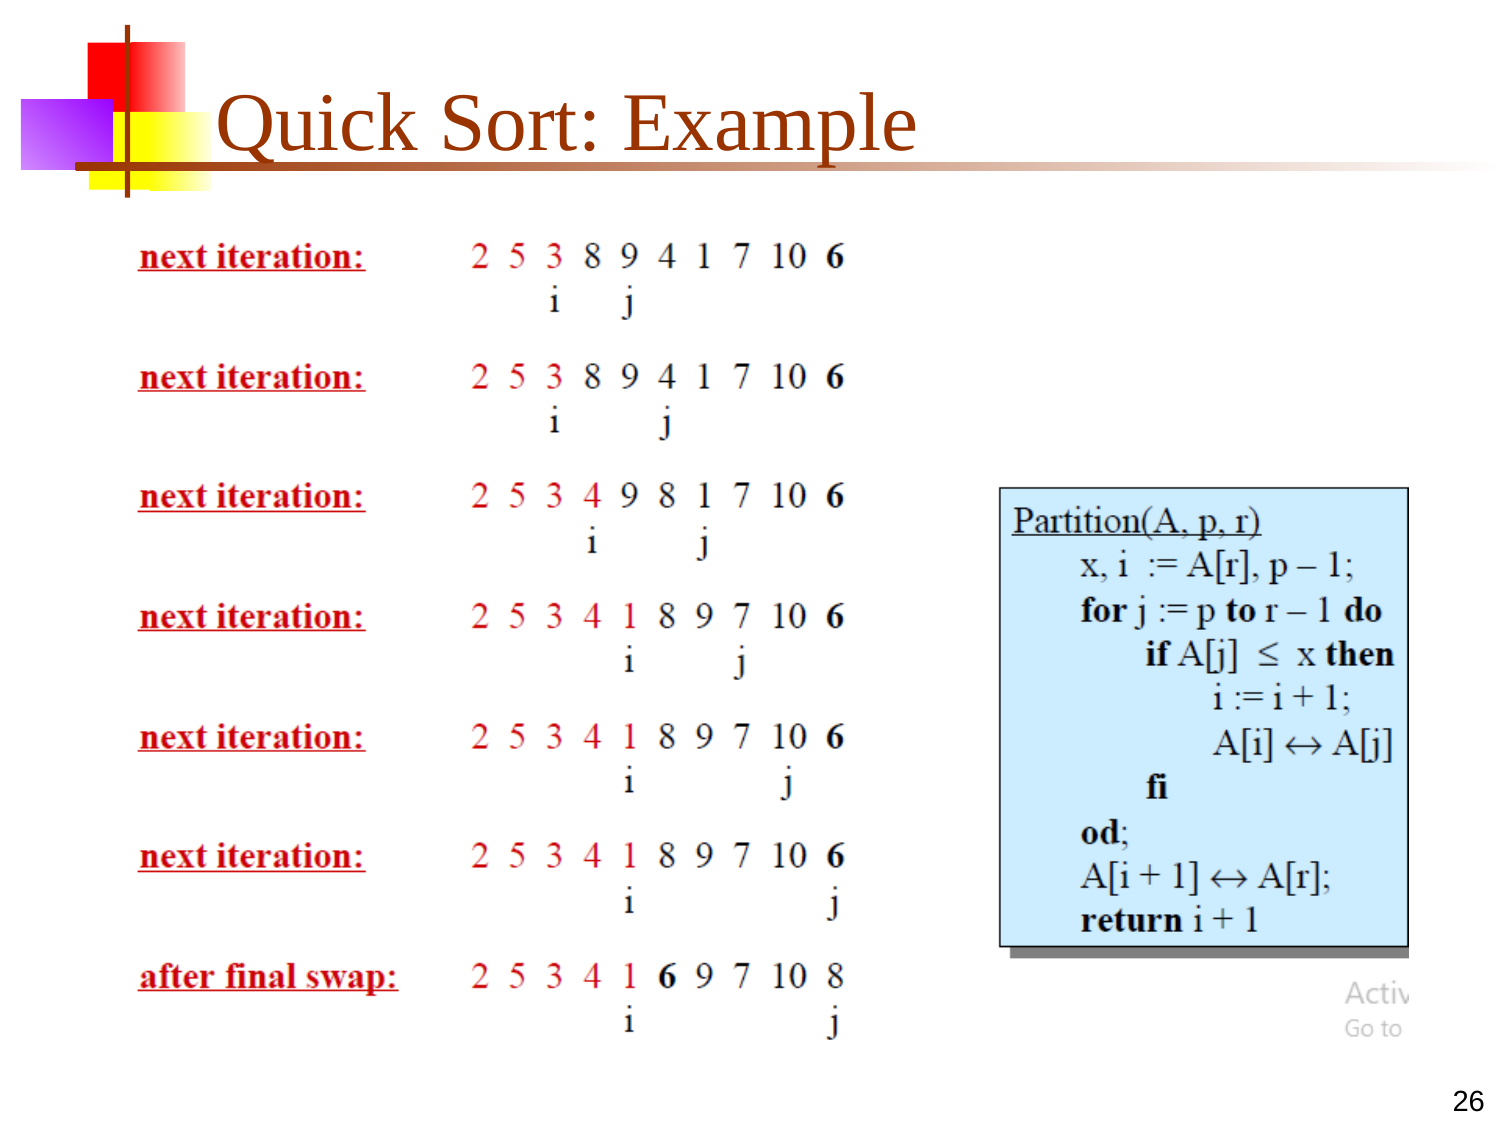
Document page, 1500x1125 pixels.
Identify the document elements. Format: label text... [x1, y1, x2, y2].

picture [91, 212, 1409, 1065]
title Quick Sort: Example [200, 37, 1479, 175]
slide_number ‹#› [1187, 1050, 1500, 1125]
